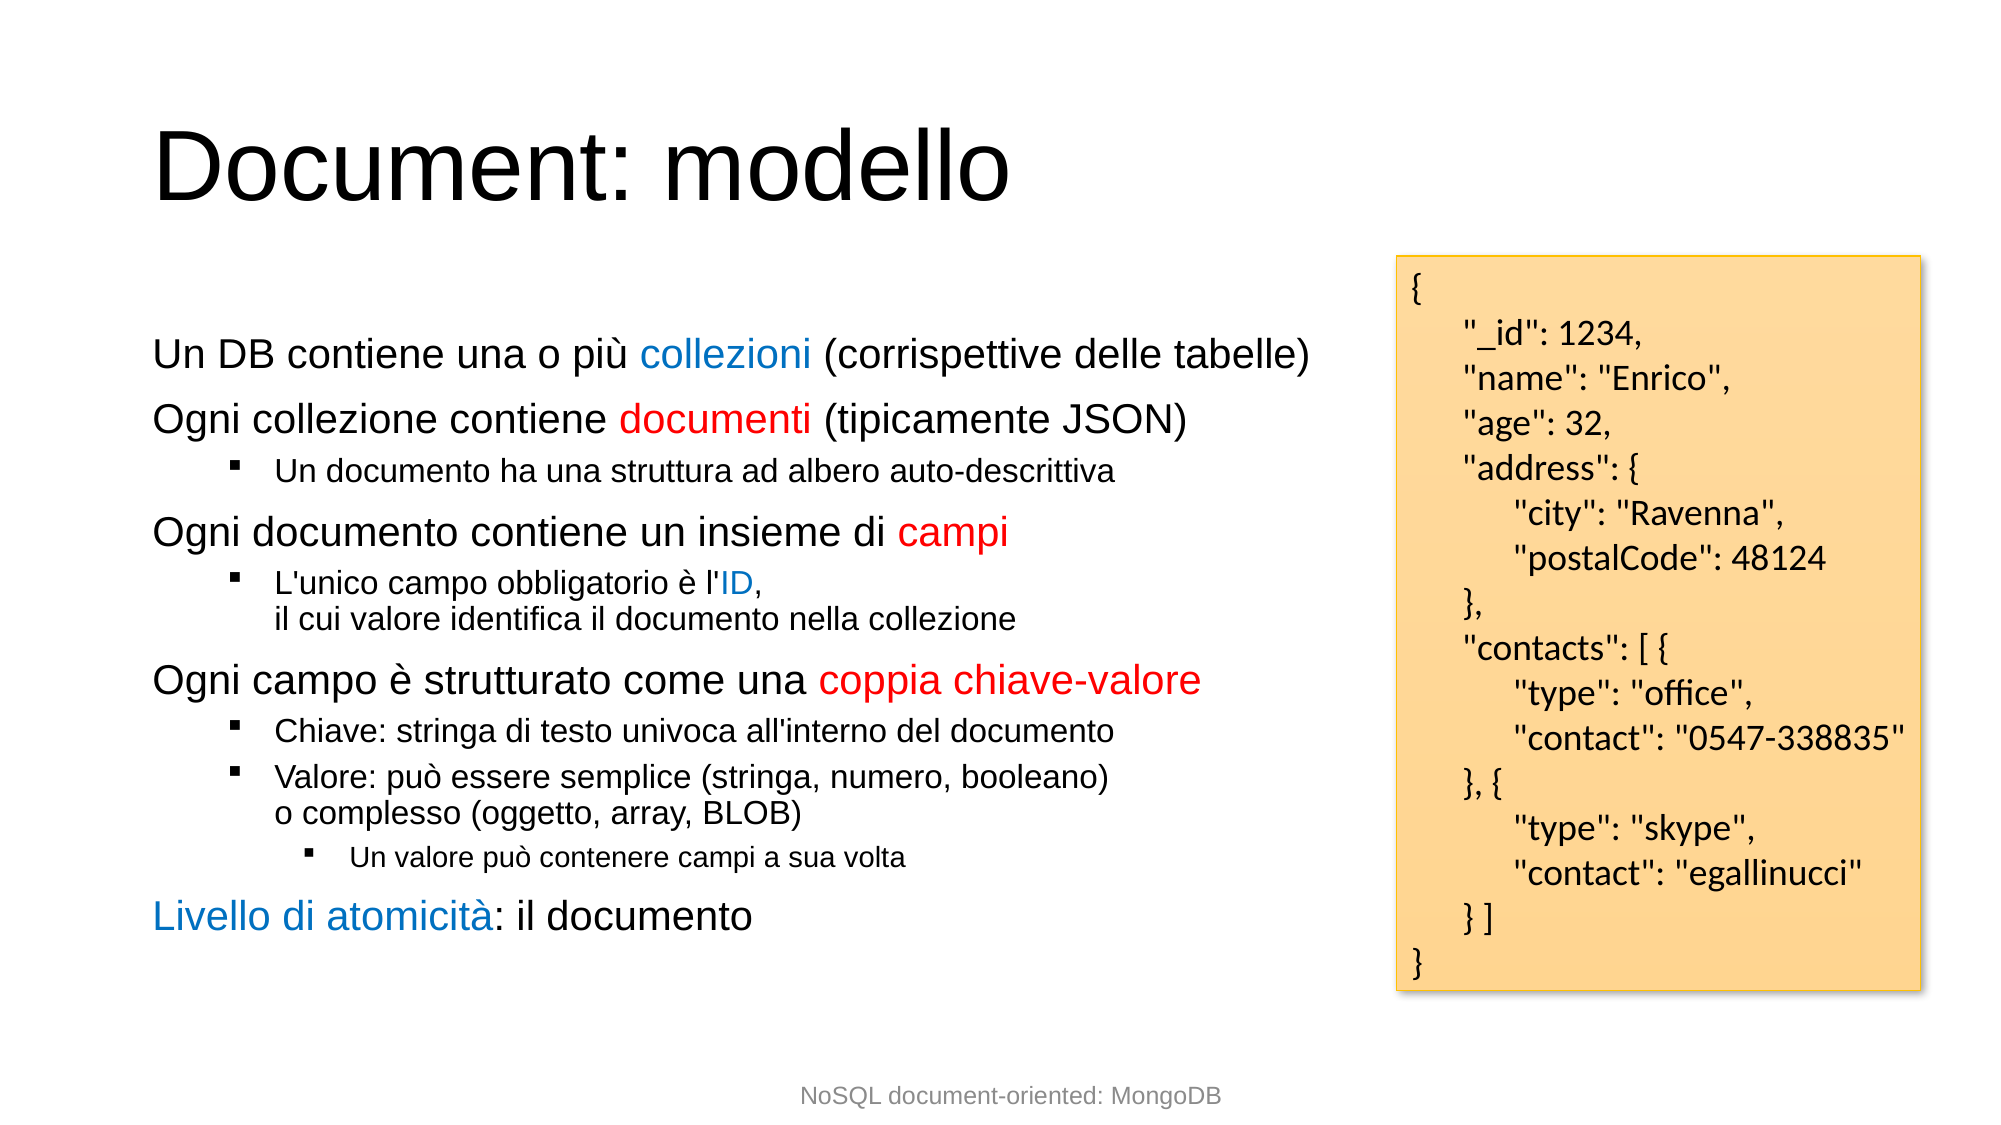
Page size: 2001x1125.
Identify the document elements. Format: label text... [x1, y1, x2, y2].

title Document: modello [137, 59, 1863, 278]
list Un DB contiene una o più collezioni (corrispettive delle tabelle) Ogni collezione contiene documenti (tipicamente JSON) Un documento ha una struttura ad albero auto-descrittiva Ogni documento contiene un insieme di campi L'unico campo obbligatorio è l'ID, il cui valore identifica il documento nella collezione Ogni campo è strutturato come una coppia chiave-valore Chiave: stringa di testo univoca all'interno del documento Valore: può essere semplice (stringa, numero, booleano) o complesso (oggetto, array, BLOB) Un valore può contenere campi a sua volta Livello di atomicità: il documento [137, 278, 1394, 993]
text_box { "_id": 1234, "name": "Enrico", "age": 32, "address": { "city": "Ravenna", "postalCode": 48124 }, "contacts": [ { "type": "office", "contact": "0547-338835" }, { "type": "skype", "contact": "egallinucci" } ] } [1396, 255, 1921, 991]
